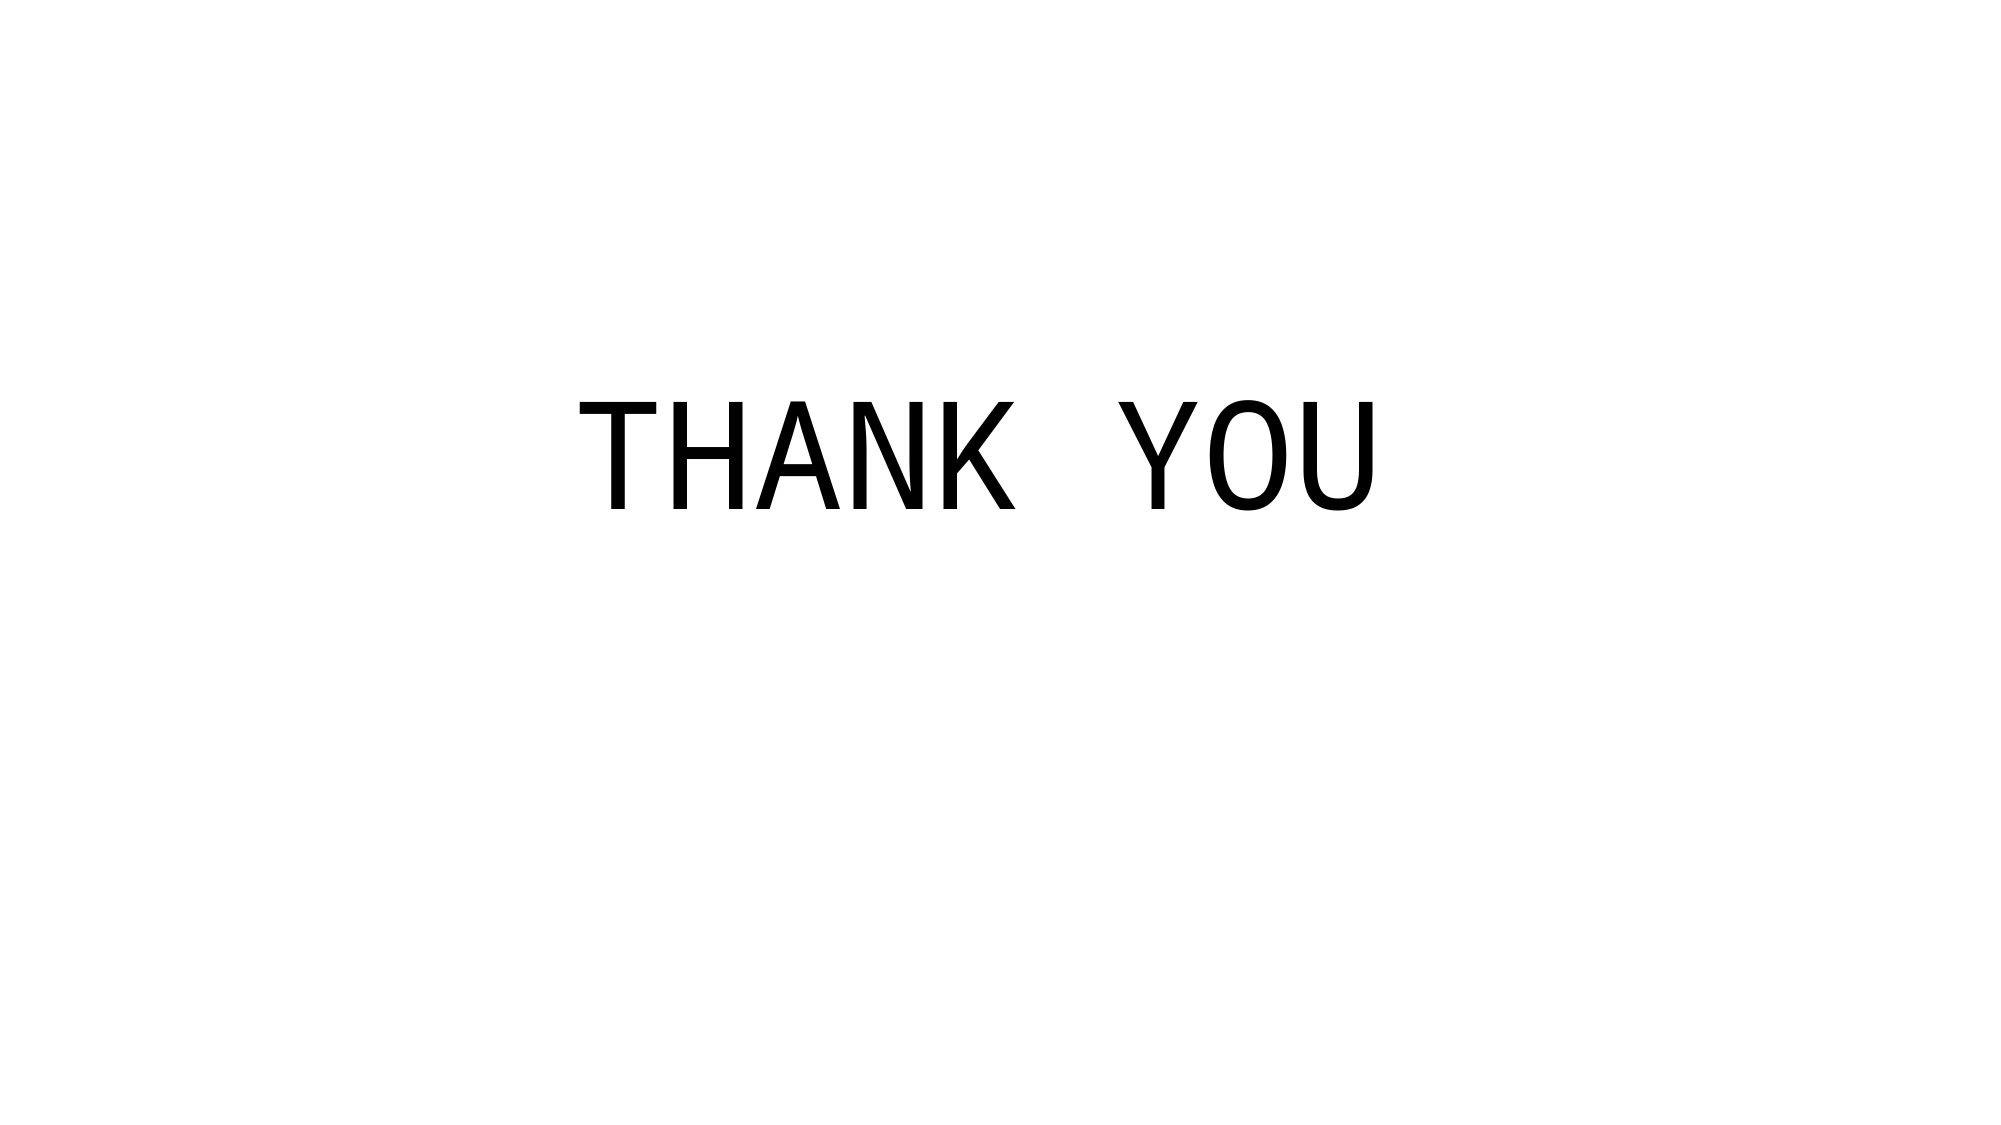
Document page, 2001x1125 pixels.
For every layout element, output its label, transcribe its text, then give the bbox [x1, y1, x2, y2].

list THANK YOU [94, 45, 1863, 1014]
